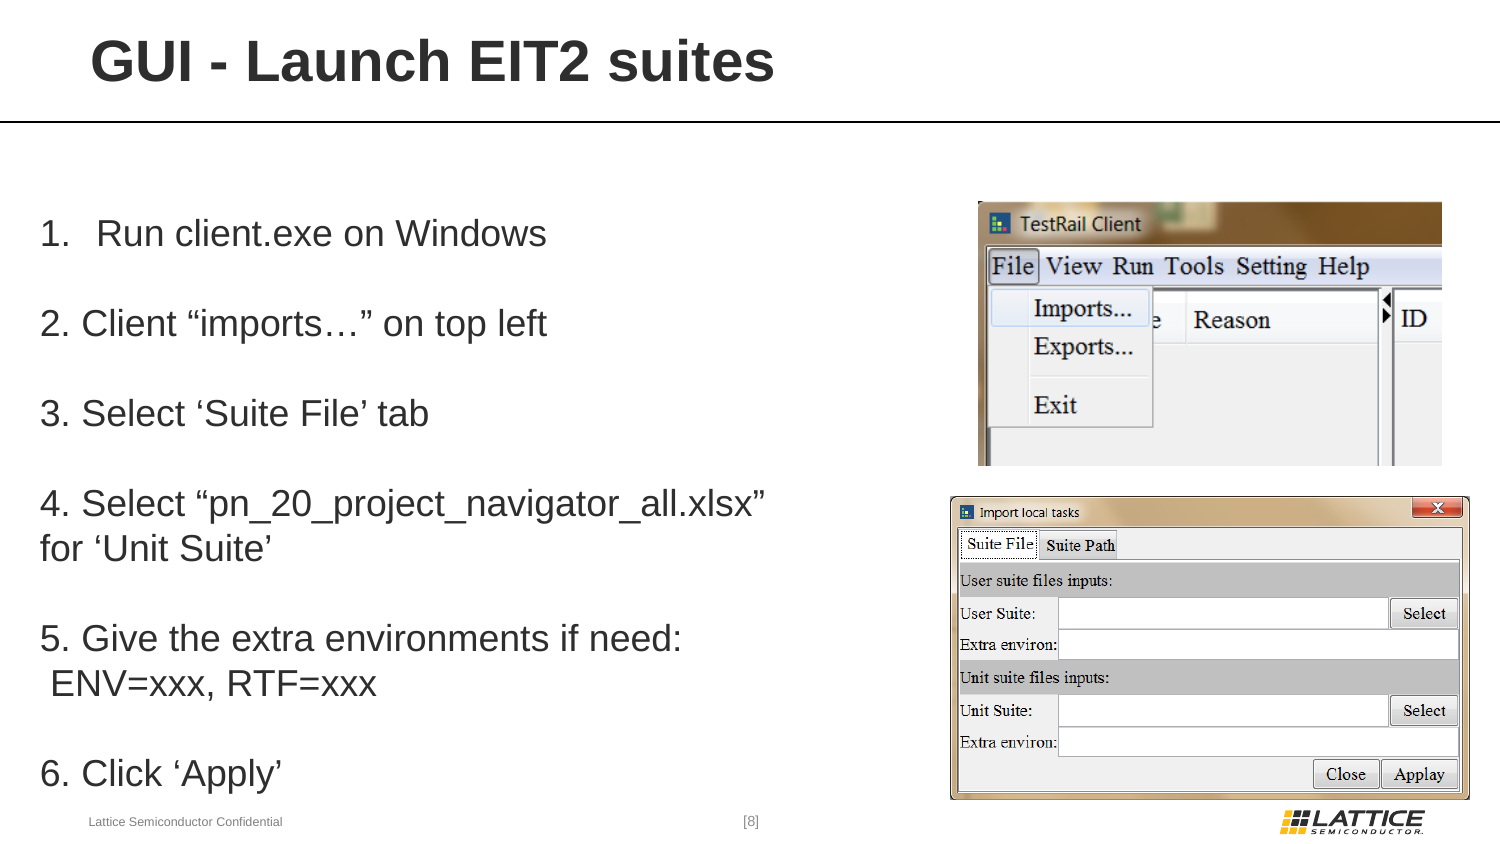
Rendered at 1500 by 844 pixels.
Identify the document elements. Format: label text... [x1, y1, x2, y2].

title GUI - Launch EIT2 suites [75, 21, 1166, 101]
text_box Run client.exe on Windows 2. Client “imports…” on top left 3. Select ‘Suite File’ tab 4. Select “pn_20_project_navigator_all.xlsx” for ‘Unit Suite’ 5. Give the extra environments if need: ENV=xxx, RTF=xxx 6. Click ‘Apply’ [24, 201, 1413, 844]
picture [949, 496, 1470, 800]
picture [978, 201, 1442, 466]
